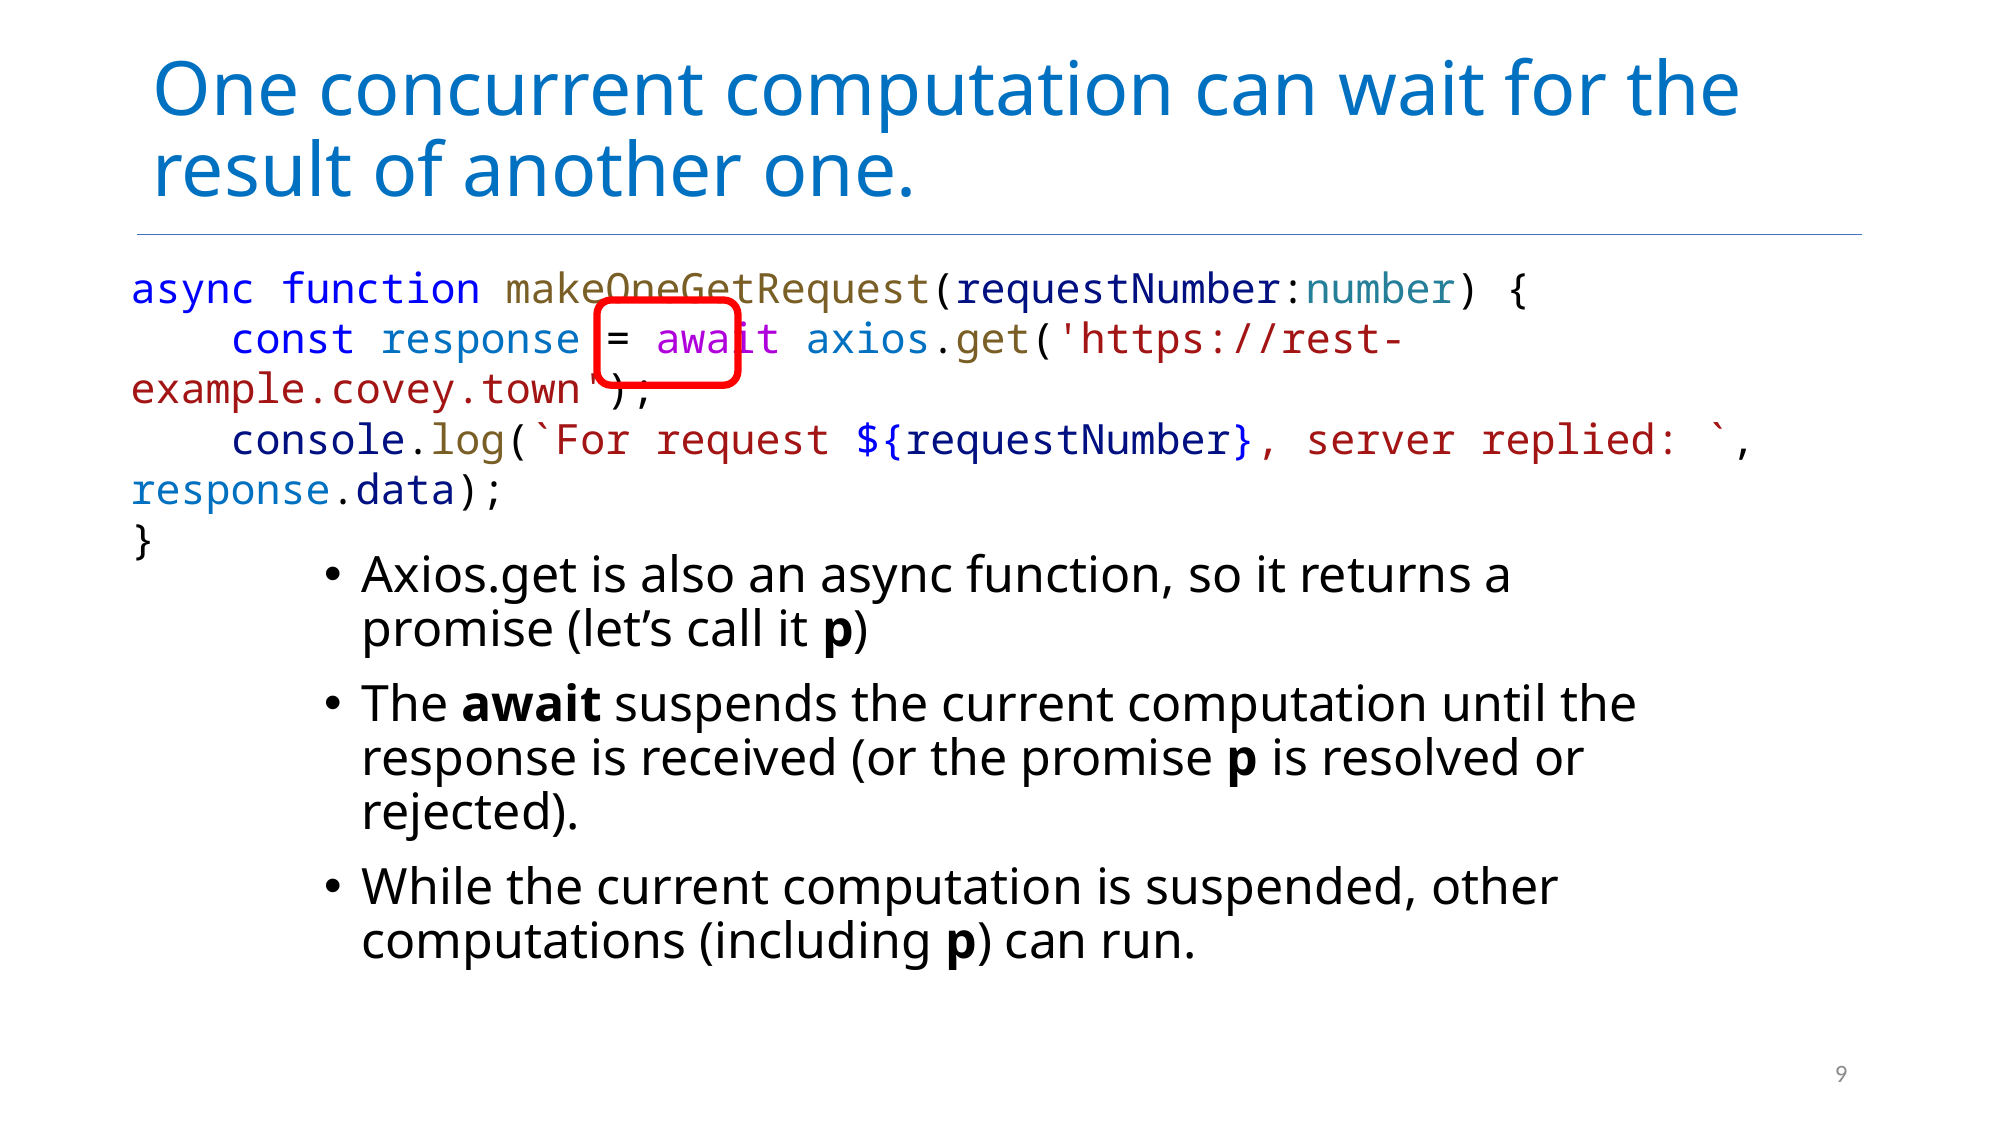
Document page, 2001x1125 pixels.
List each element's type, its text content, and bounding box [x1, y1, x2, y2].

list Axios.get is also an async function, so it returns a promise (let’s call it p) The await suspends the current computation until the response is received (or the promise p is resolved or rejected). While the current computation is suspended, other computations (including p) can run. [309, 541, 1691, 1125]
text_box async function makeOneGetRequest(requestNumber:number) { const response = await axios.get('https://rest-example.covey.town'); console.log(`For request ${requestNumber}, server replied: `, response.data); } [115, 254, 1828, 571]
slide_number 9 [1691, 1042, 1863, 1103]
title One concurrent computation can wait for the result of another one. [137, 3, 1863, 221]
text_box [595, 298, 739, 387]
